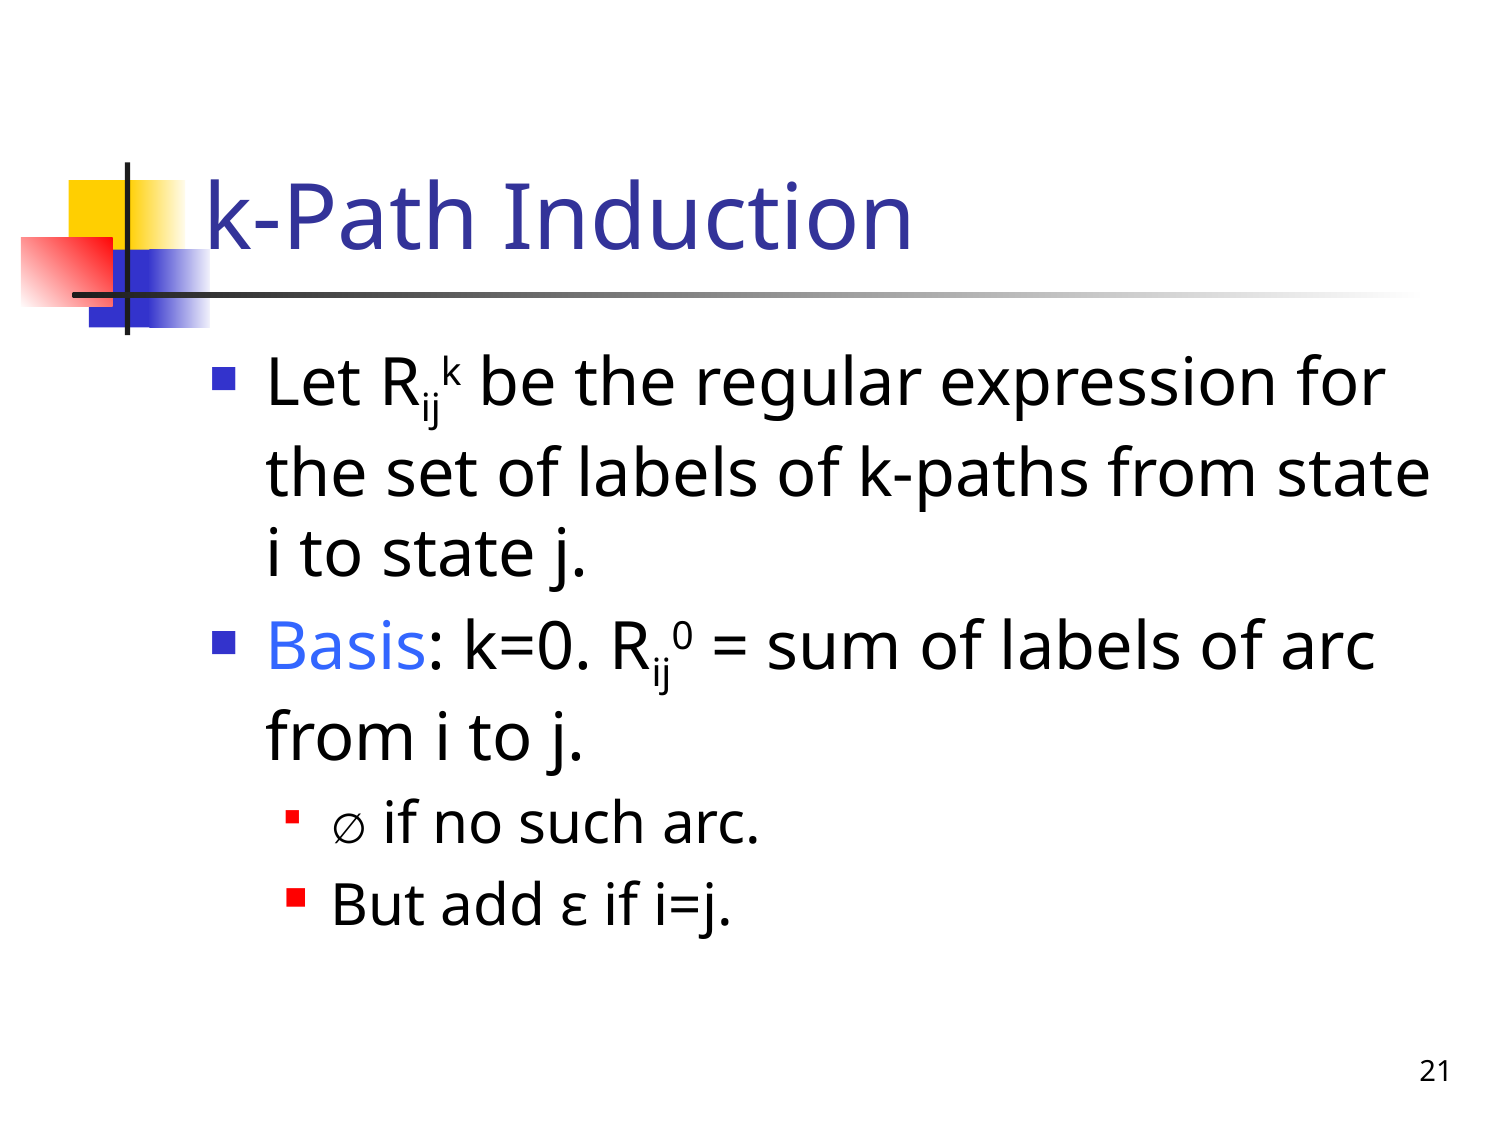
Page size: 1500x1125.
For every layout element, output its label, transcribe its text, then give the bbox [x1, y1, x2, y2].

title k-Path Induction [188, 35, 1468, 275]
list Let Rijk be the regular expression for the set of labels of k-paths from state i to state j. Basis: k=0. Rij0 = sum of labels of arc from i to j. ∅ if no such arc. But add ε if i=j. [193, 331, 1469, 1006]
slide_number 21 [1155, 1024, 1468, 1100]
